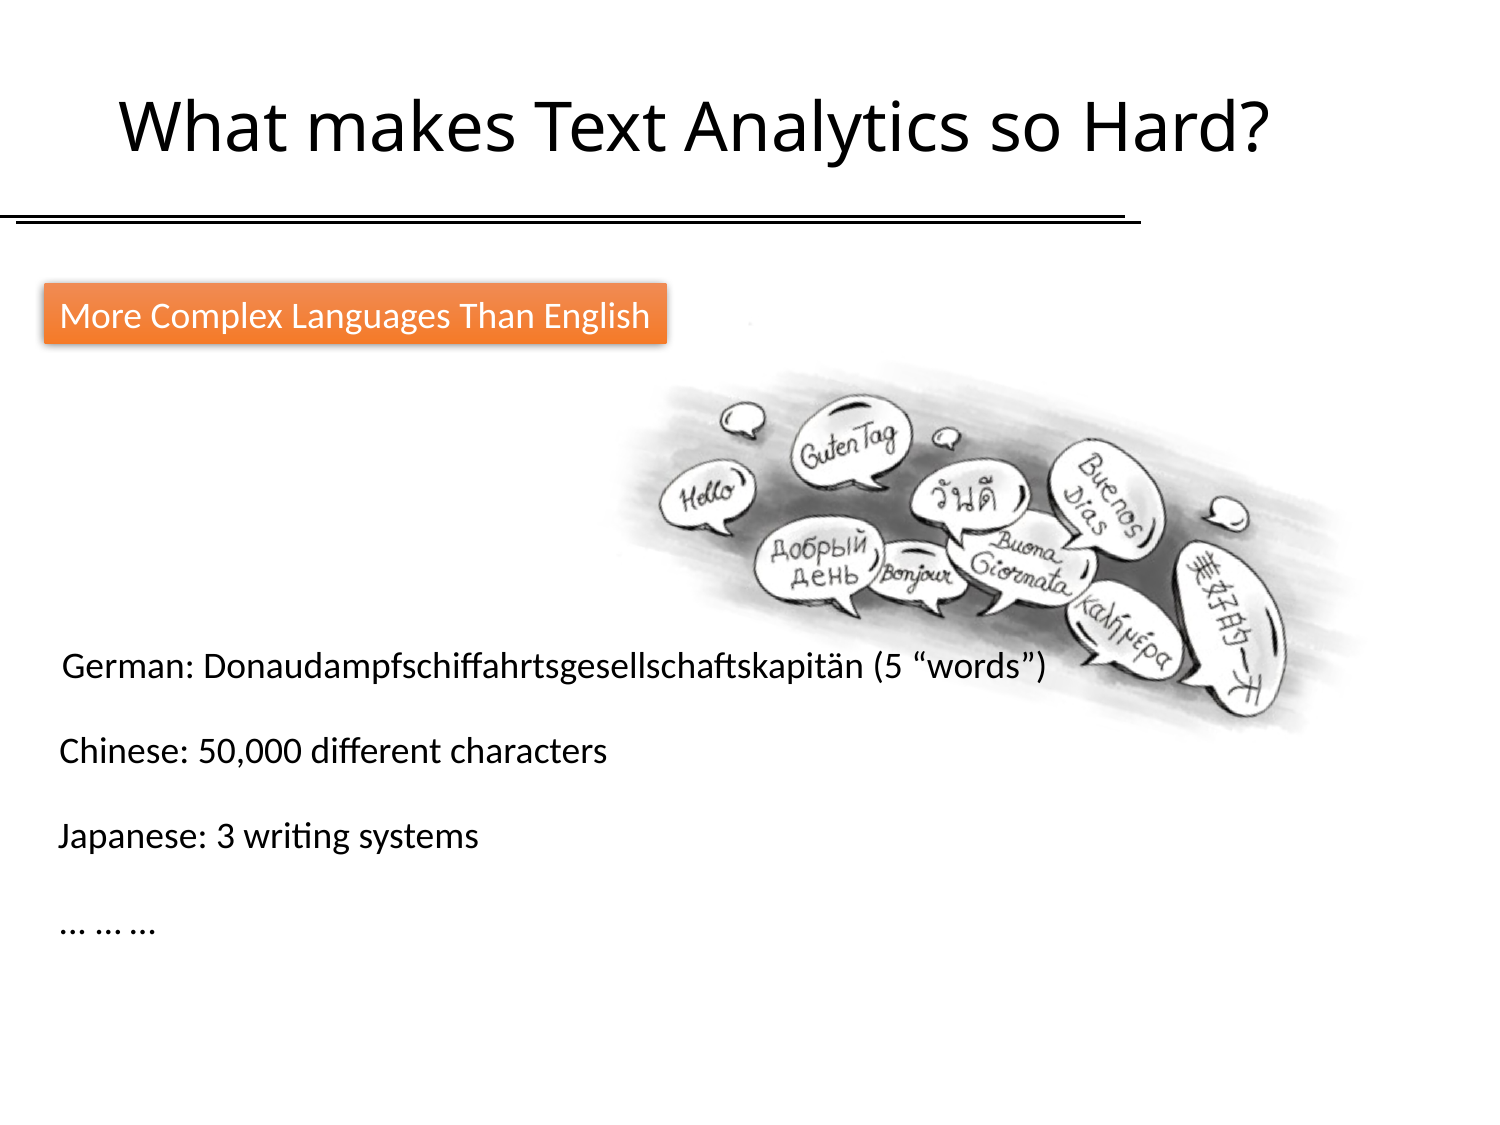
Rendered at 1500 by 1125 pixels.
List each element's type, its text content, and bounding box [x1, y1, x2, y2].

text_box More Complex Languages Than English [44, 283, 667, 344]
text_box German: Donaudampfschiffahrtsgesellschaftskapitän (5 “words”) [47, 633, 594, 693]
text_box Chinese: 50,000 different characters [44, 718, 623, 779]
text_box ... … … [35, 889, 171, 949]
text_box Japanese: 3 writing systems [43, 803, 504, 864]
picture [557, 235, 1433, 832]
title What makes Text Analytics so Hard? [103, 59, 1397, 199]
